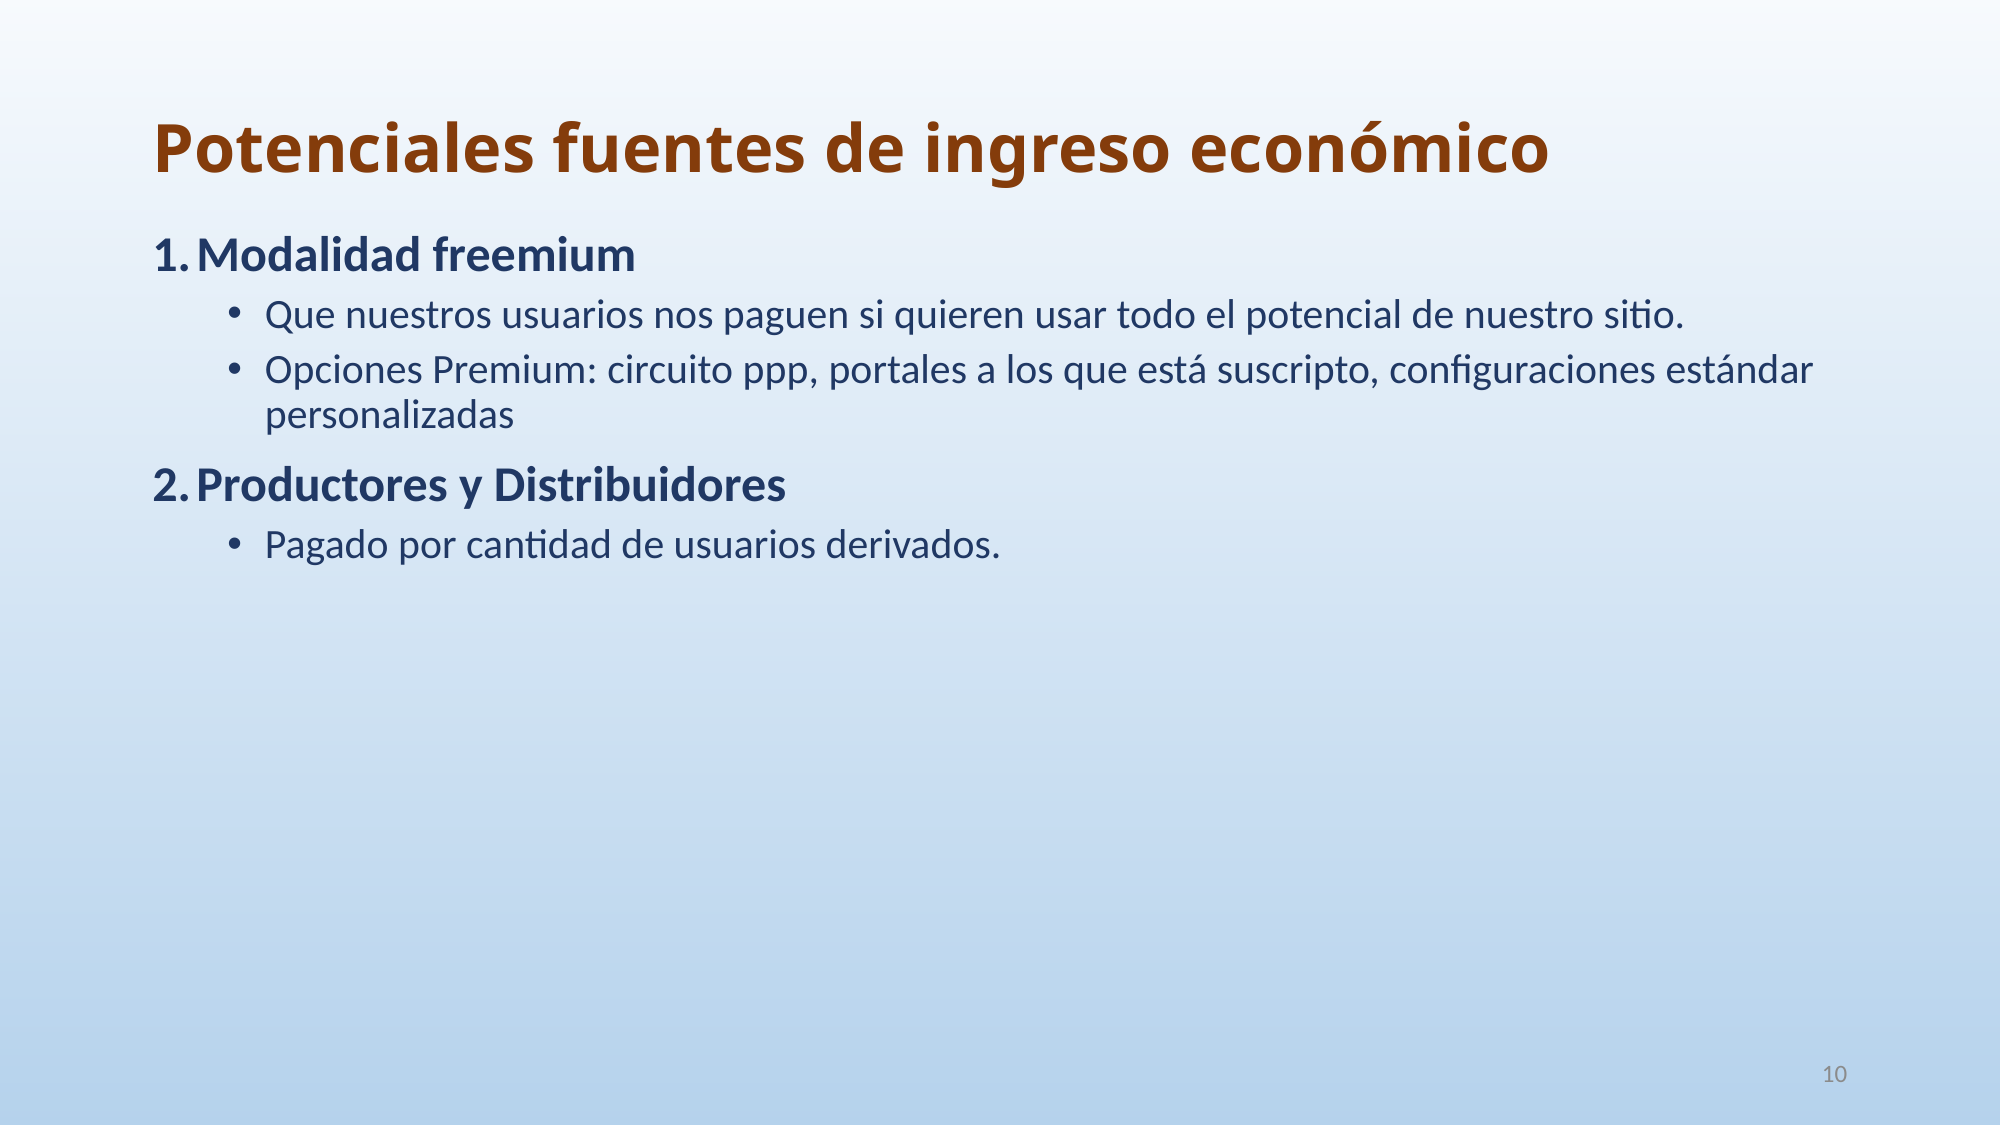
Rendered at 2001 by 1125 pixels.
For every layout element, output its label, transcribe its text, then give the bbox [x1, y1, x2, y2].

slide_number 10 [1412, 1042, 1863, 1103]
title Potenciales fuentes de ingreso económico [137, 107, 1863, 195]
list Modalidad freemium Que nuestros usuarios nos paguen si quieren usar todo el potencial de nuestro sitio. Opciones Premium: circuito ppp, portales a los que está suscripto, configuraciones estándar personalizadas Productores y Distribuidores Pagado por cantidad de usuarios derivados. [137, 220, 1863, 1014]
